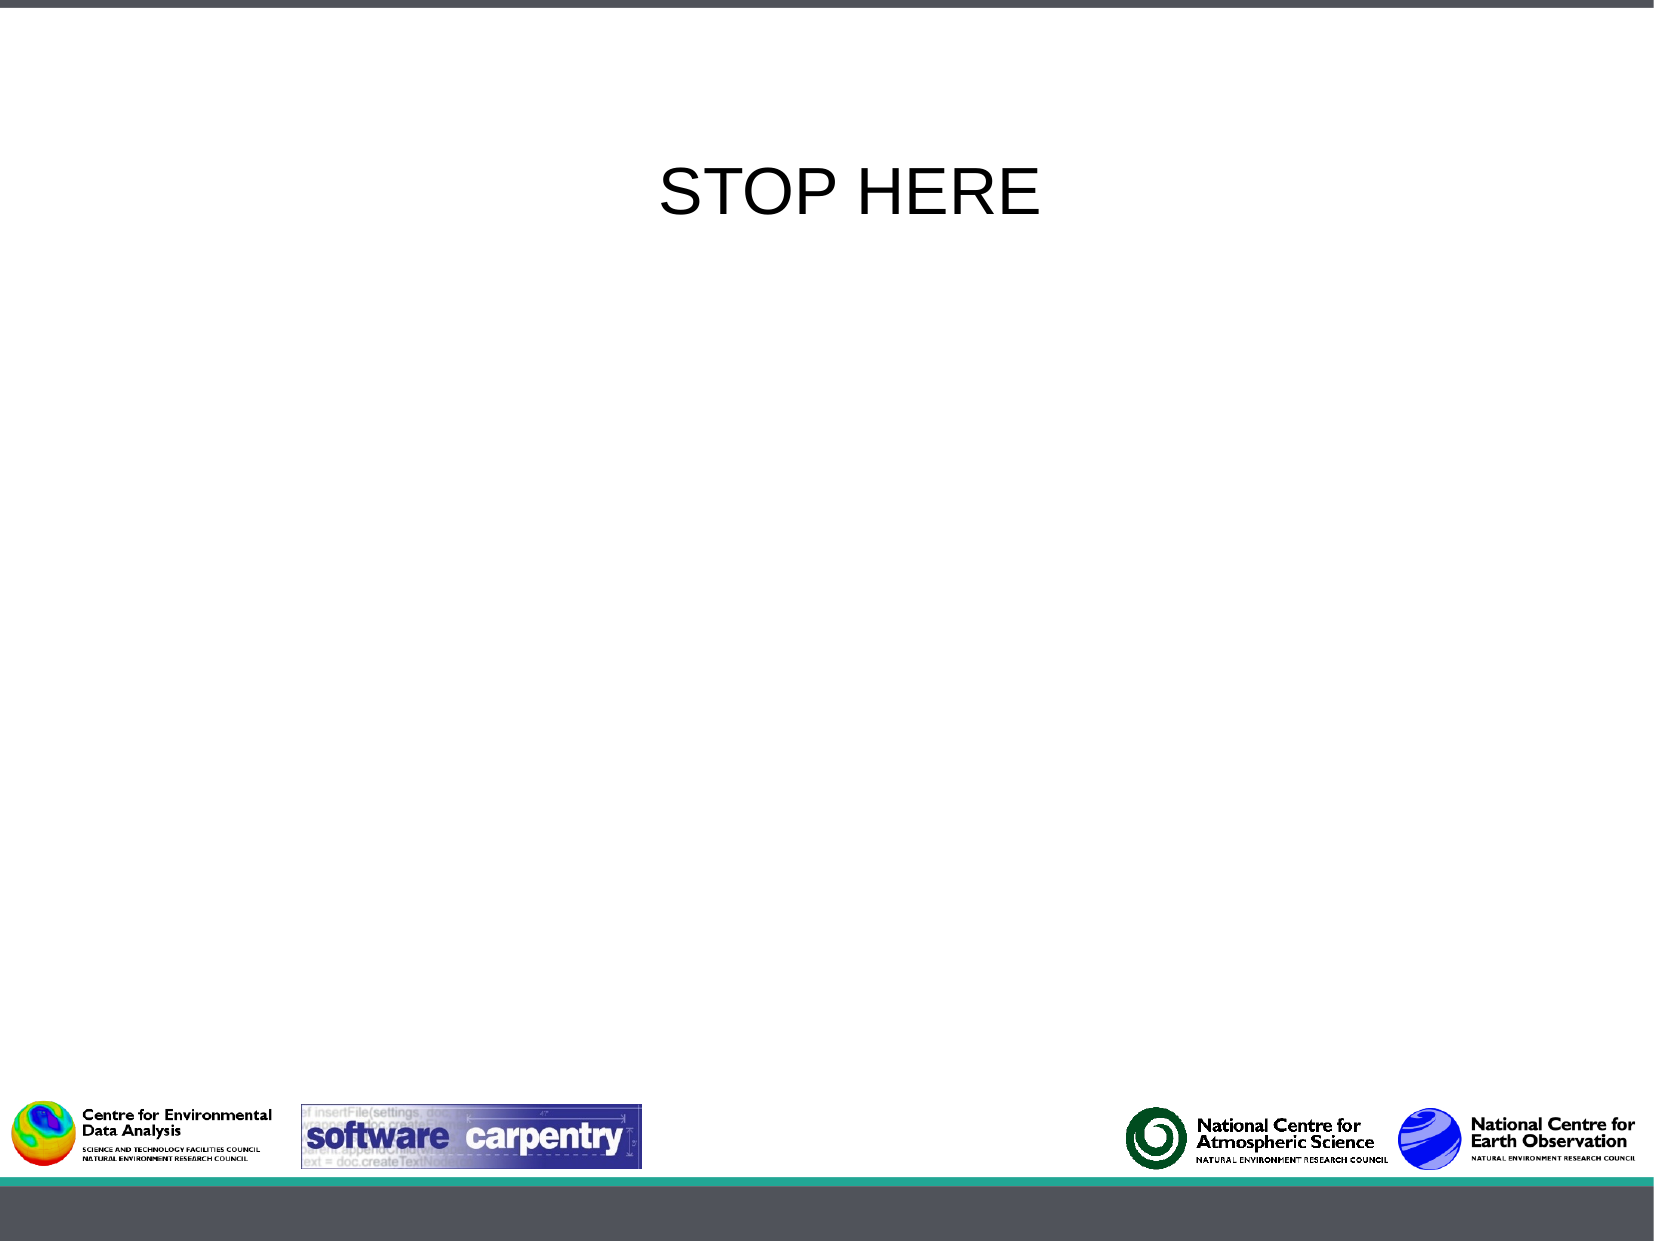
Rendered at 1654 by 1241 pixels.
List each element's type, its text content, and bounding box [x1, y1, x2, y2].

text_box STOP HERE [581, 147, 1120, 237]
picture [0, 0, 1654, 1241]
